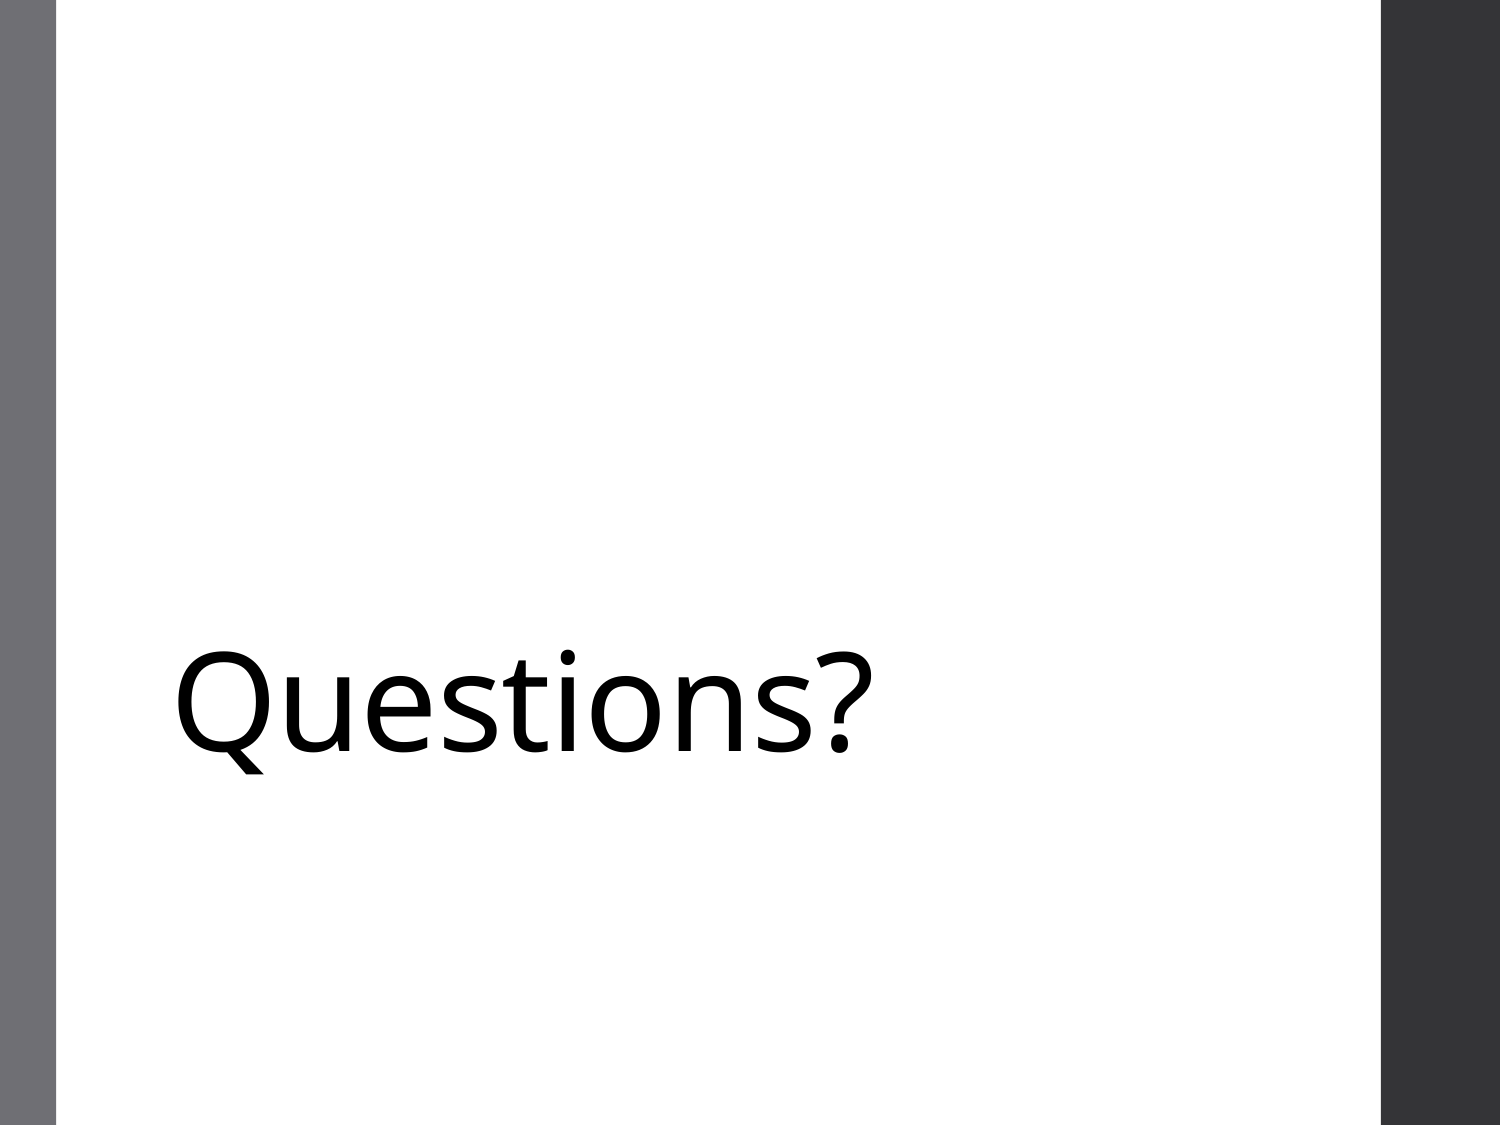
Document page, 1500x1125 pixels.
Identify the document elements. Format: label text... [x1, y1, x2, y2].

title Questions? [155, 124, 1314, 788]
